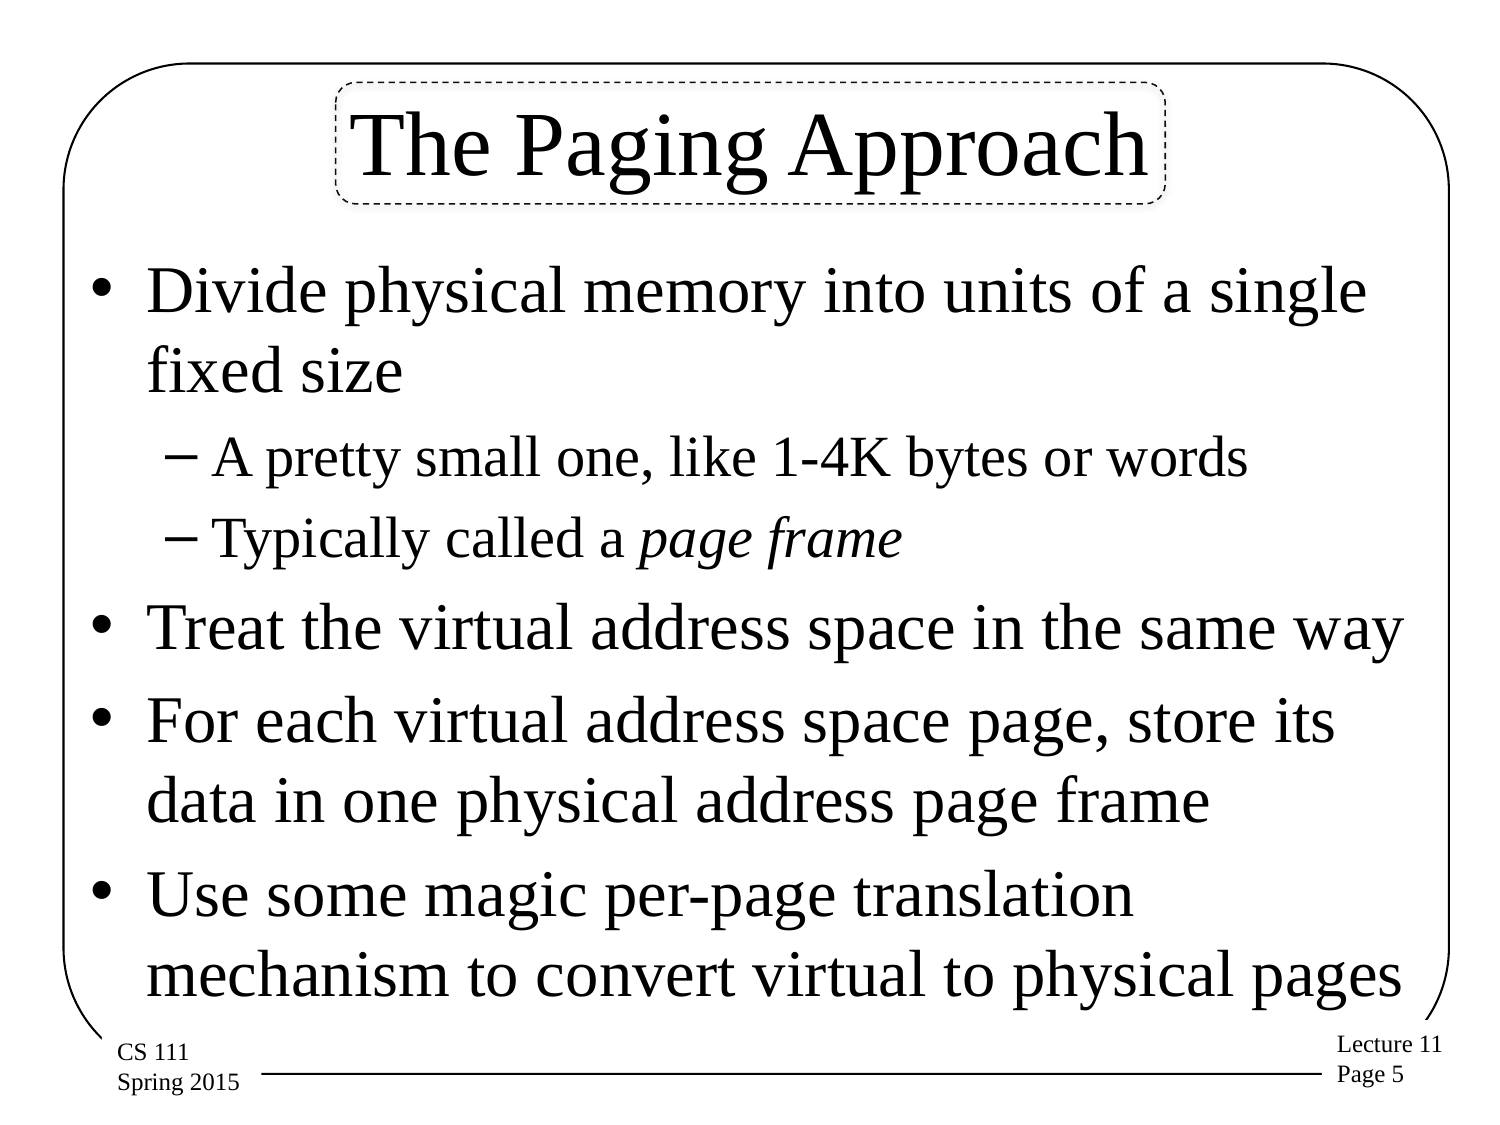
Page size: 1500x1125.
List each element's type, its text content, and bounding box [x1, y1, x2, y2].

title The Paging Approach [74, 44, 1426, 233]
text_box [334, 81, 1167, 205]
list Divide physical memory into units of a single fixed size A pretty small one, like 1-4K bytes or words Typically called a page frame Treat the virtual address space in the same way For each virtual address space page, store its data in one physical address page frame Use some magic per-page translation mechanism to convert virtual to physical pages [74, 238, 1426, 982]
